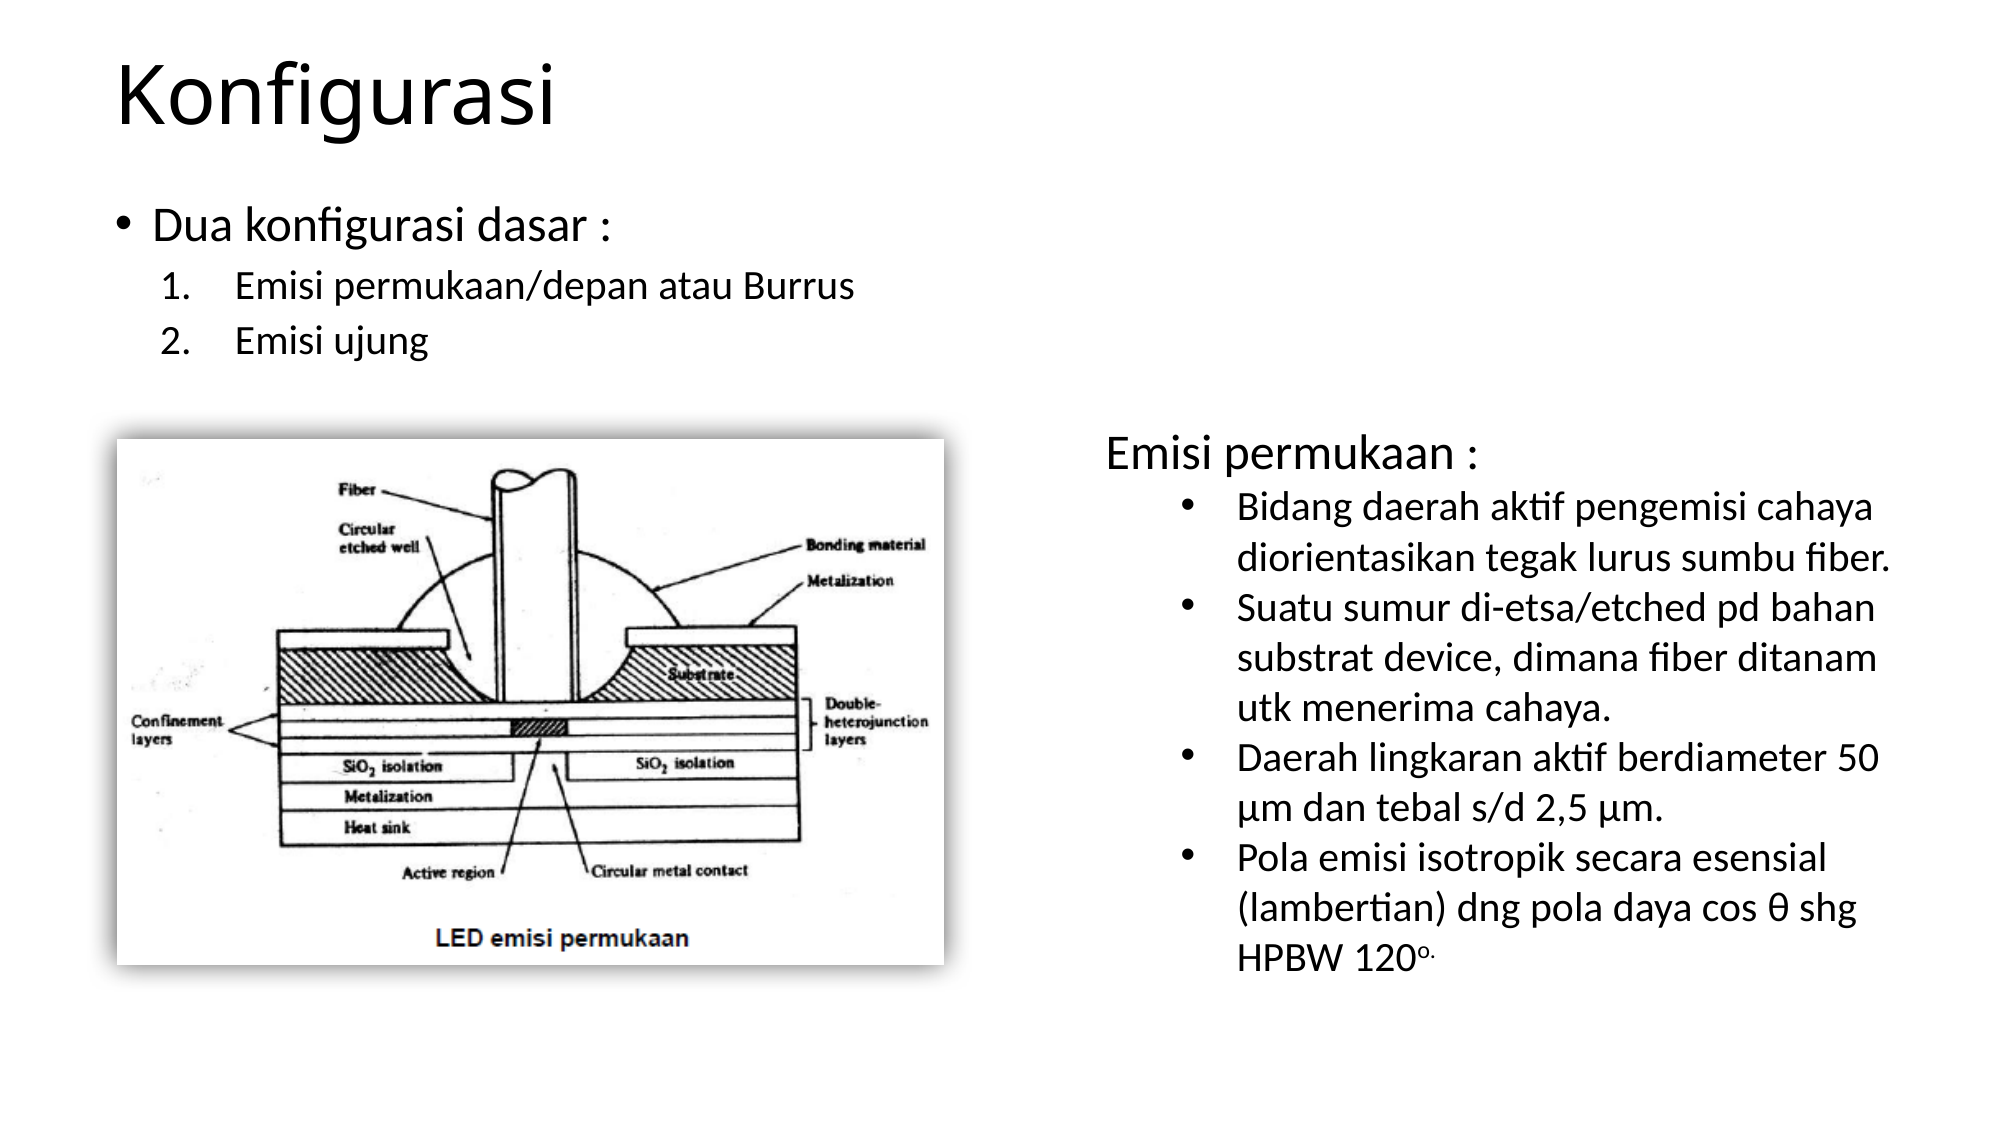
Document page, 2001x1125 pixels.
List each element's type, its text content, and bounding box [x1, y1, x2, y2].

title Konfigurasi [99, 45, 1900, 150]
text_box Emisi permukaan : Bidang daerah aktif pengemisi cahaya diorientasikan tegak lurus sumbu fiber. Suatu sumur di-etsa/etched pd bahan substrat device, dimana fiber ditanam utk menerima cahaya. Daerah lingkaran aktif berdiameter 50 μm dan tebal s/d 2,5 μm. Pola emisi isotropik secara esensial (lambertian) dng pola daya cos θ shg HPBW 120o. [1090, 411, 1954, 987]
picture [117, 439, 944, 965]
list Dua konfigurasi dasar : Emisi permukaan/depan atau Burrus Emisi ujung [99, 191, 1900, 400]
